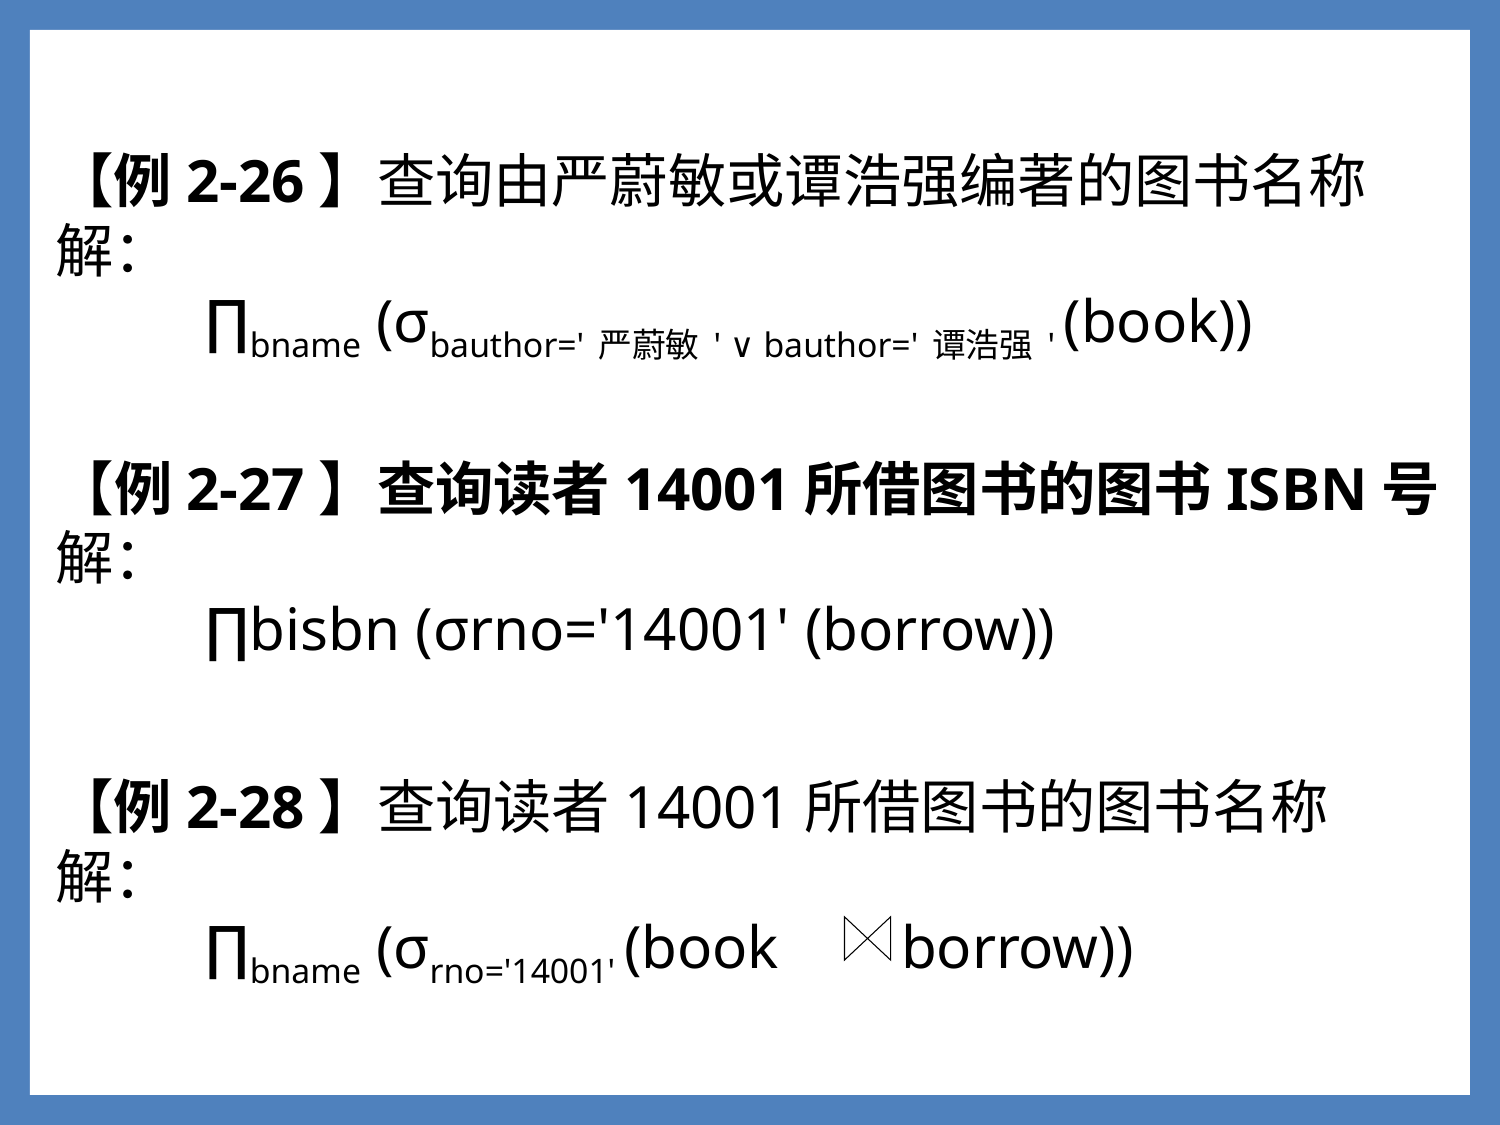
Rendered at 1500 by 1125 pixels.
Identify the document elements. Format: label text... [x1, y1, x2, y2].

text_box [1154, 146, 1195, 207]
text_box 【例2-26】查询由严蔚敏或谭浩强编著的图书名称 解： ∏bname (σbauthor='严蔚敏' ∨ bauthor='谭浩强' (book)) [41, 137, 1459, 372]
text_box [844, 916, 891, 961]
text_box 【例2-28】查询读者14001所借图书的图书名称 解： ∏bname (σrno='14001' (book borrow)) [41, 763, 1459, 998]
text_box 【例2-27】查询读者14001所借图书的图书ISBN号 解： ∏bisbn (σrno='14001' (borrow)) [41, 444, 1459, 670]
